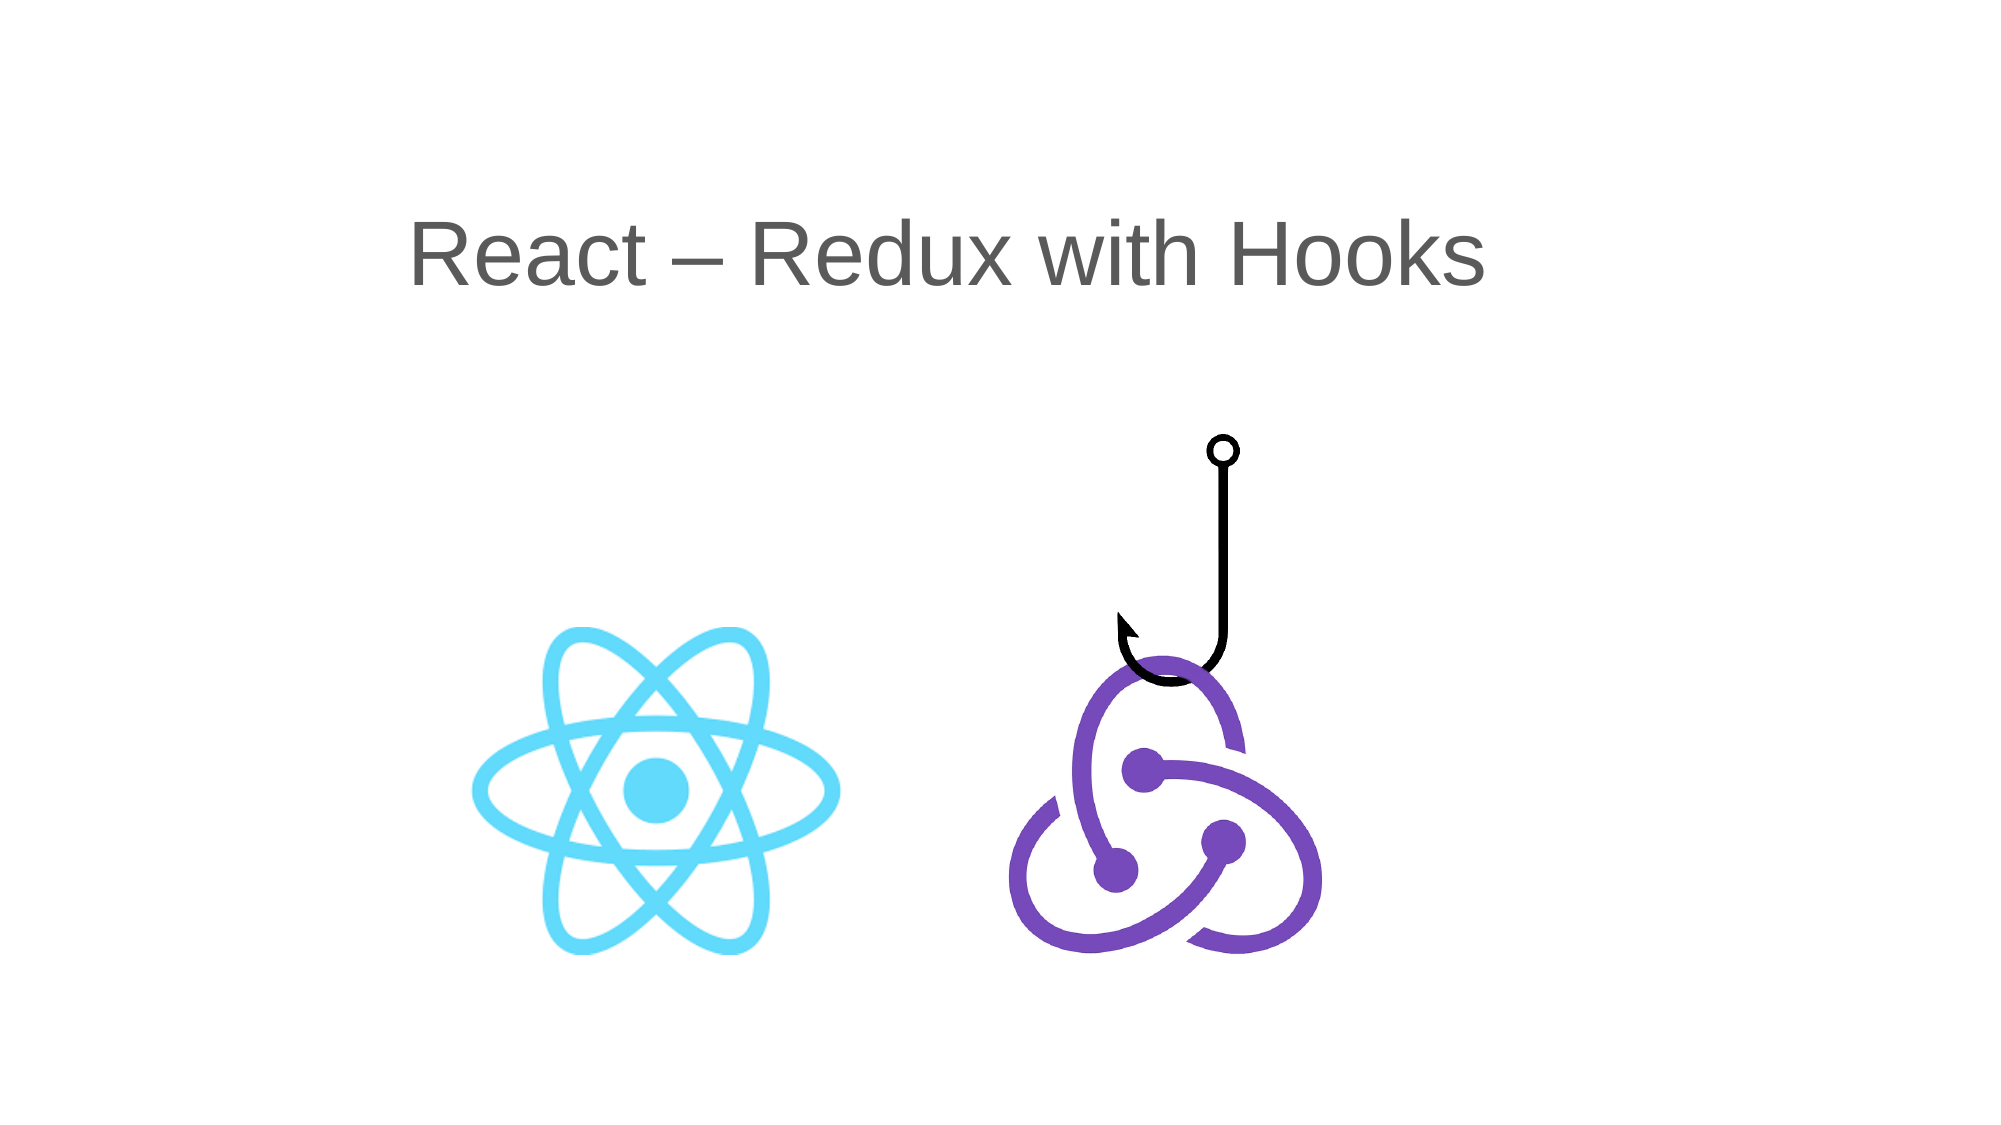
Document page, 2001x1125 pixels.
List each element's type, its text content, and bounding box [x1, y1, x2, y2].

title React – Redux with Hooks [230, 170, 1666, 342]
picture [885, 402, 1468, 1035]
picture [468, 627, 845, 955]
